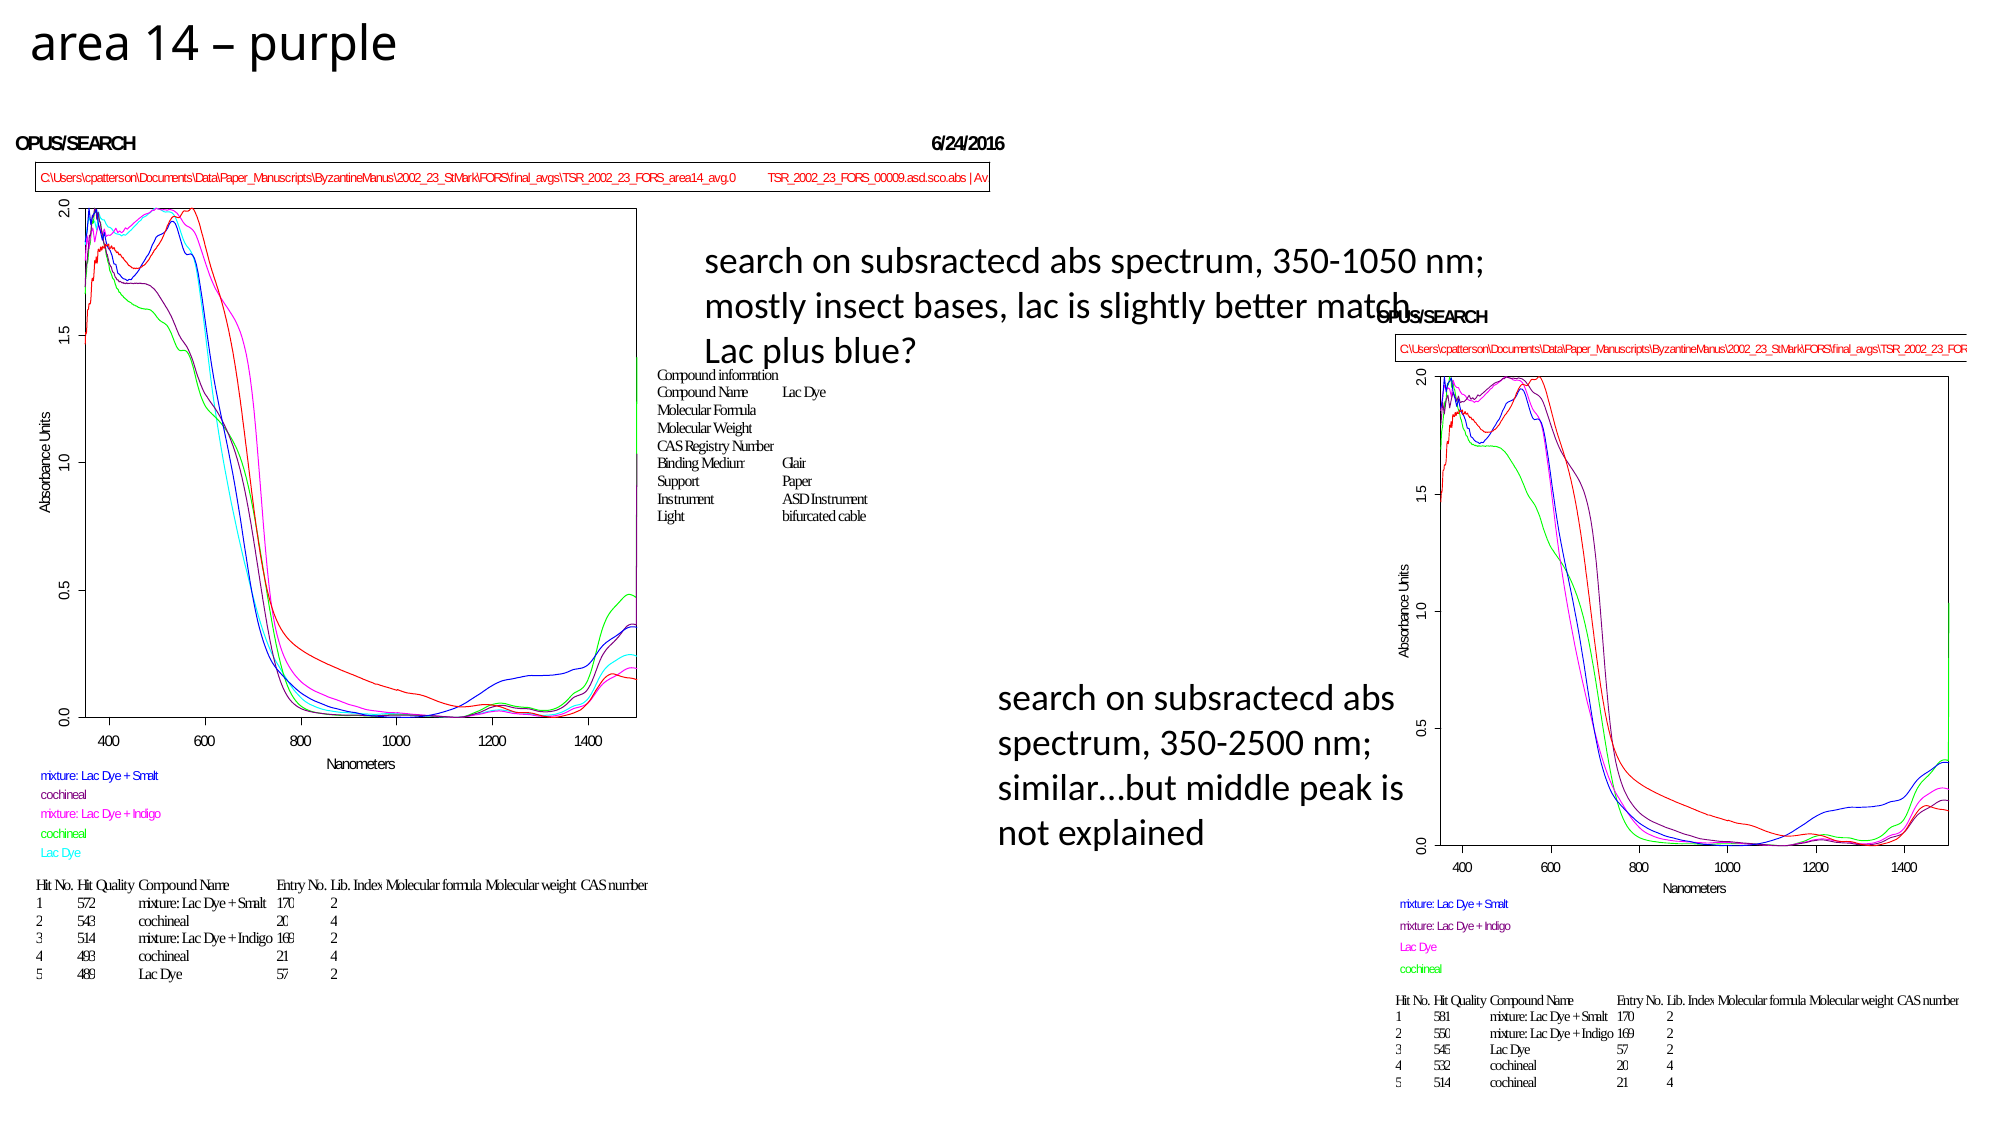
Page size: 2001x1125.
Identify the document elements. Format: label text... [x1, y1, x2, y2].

text_box search on subsractecd abs spectrum, 350-2500 nm; similar…but middle peak is not explained [1008, 665, 1376, 861]
picture [15, 132, 1008, 1022]
text_box search on subsractecd abs spectrum, 350-1050 nm; mostly insect bases, lac is slightly better match. Lac plus blue? [1008, 228, 1501, 379]
title area 14 – purple [15, 11, 1741, 79]
picture [1376, 306, 1967, 1125]
